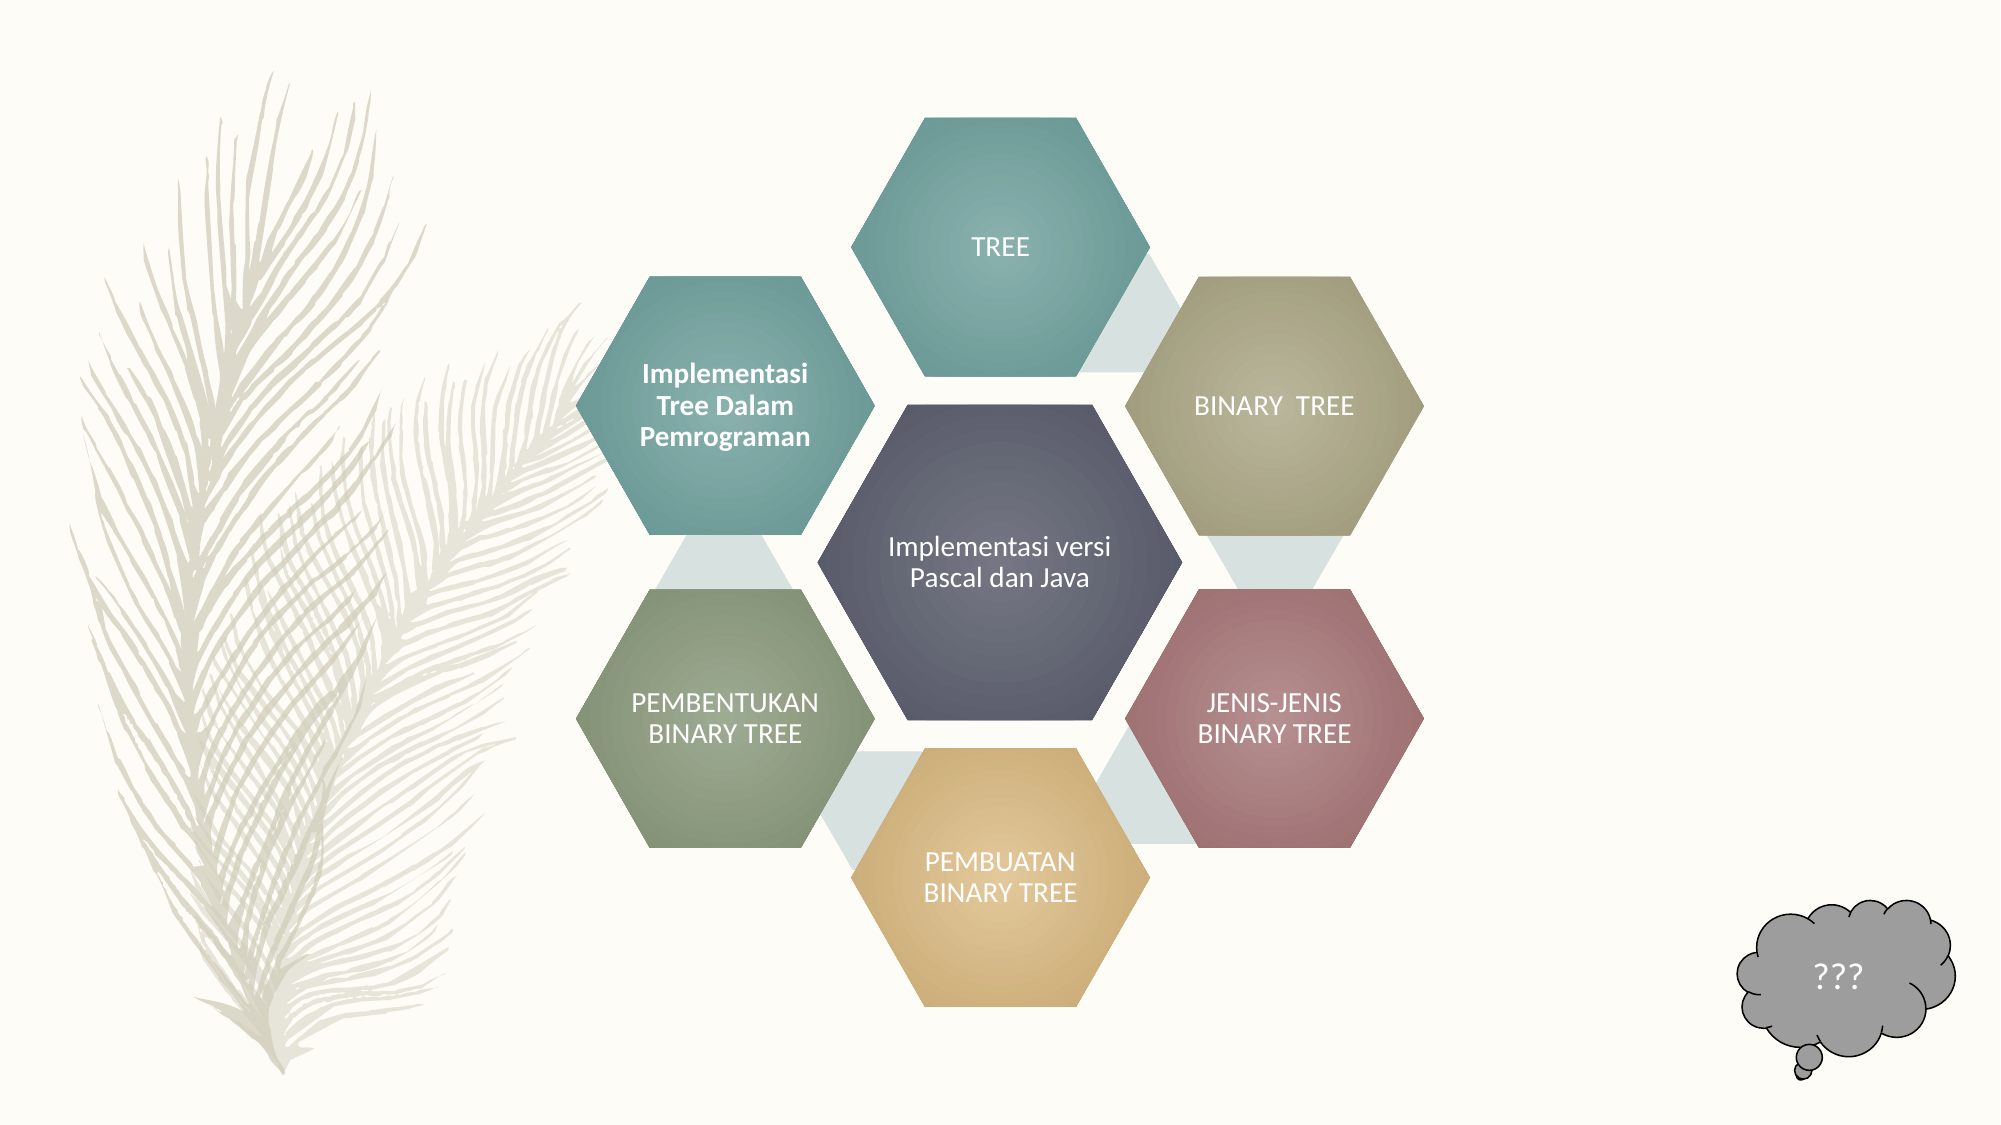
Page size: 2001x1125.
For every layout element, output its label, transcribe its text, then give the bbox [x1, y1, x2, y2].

text_box ??? [1736, 899, 1957, 1081]
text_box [332, 117, 1667, 1008]
